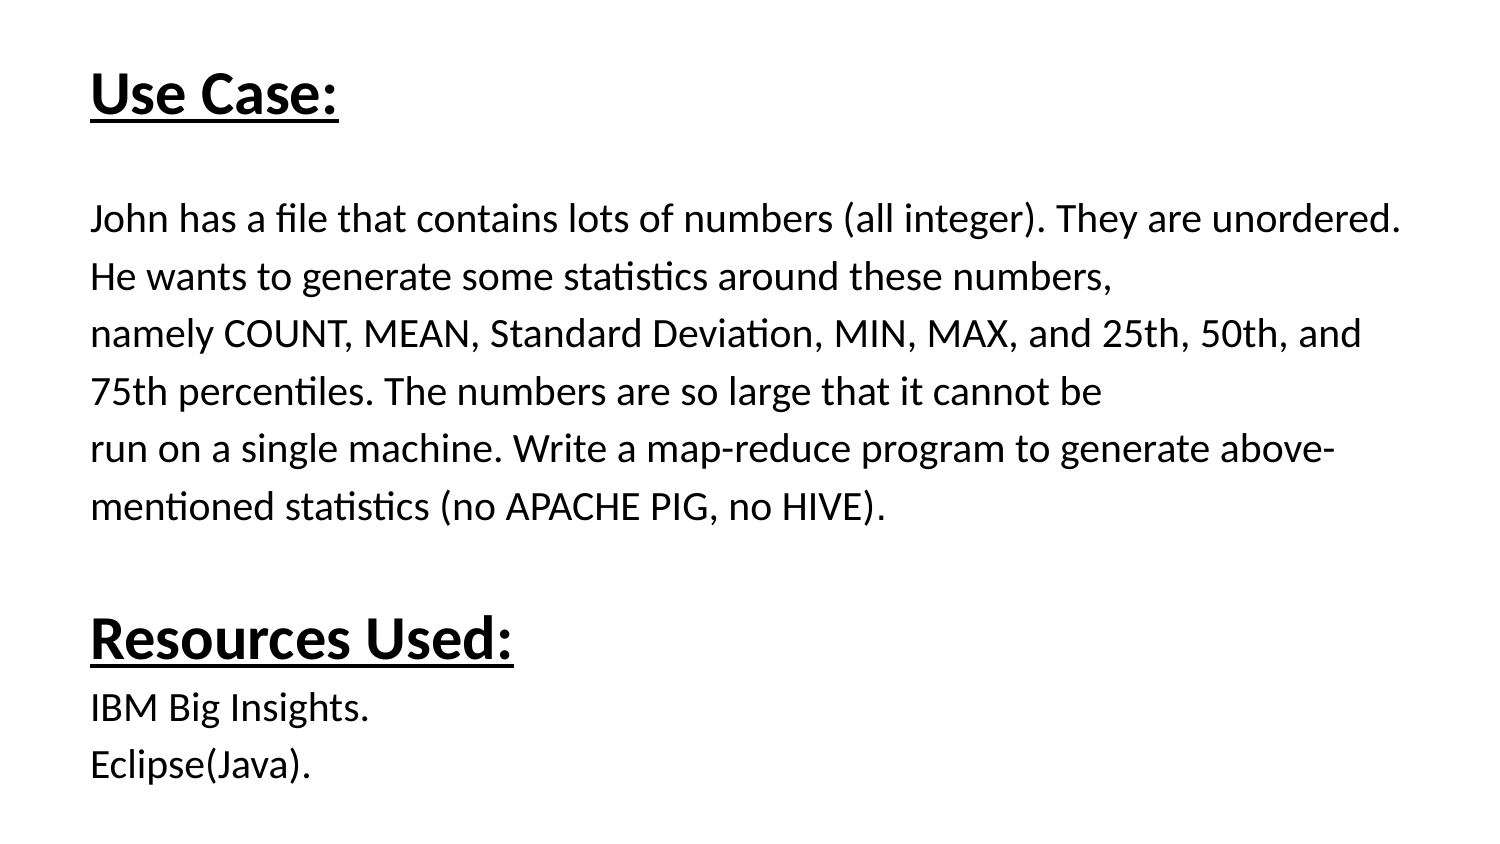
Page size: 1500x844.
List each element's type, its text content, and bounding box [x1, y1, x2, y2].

list John has a file that contains lots of numbers (all integer). They are unordered. He wants to generate some statistics around these numbers, namely COUNT, MEAN, Standard Deviation, MIN, MAX, and 25th, 50th, and 75th percentiles. The numbers are so large that it cannot be run on a single machine. Write a map-reduce program to generate above-mentioned statistics (no APACHE PIG, no HIVE). Resources Used: IBM Big Insights. Eclipse(Java). [75, 168, 1425, 809]
title Use Case: [75, 25, 1425, 143]
